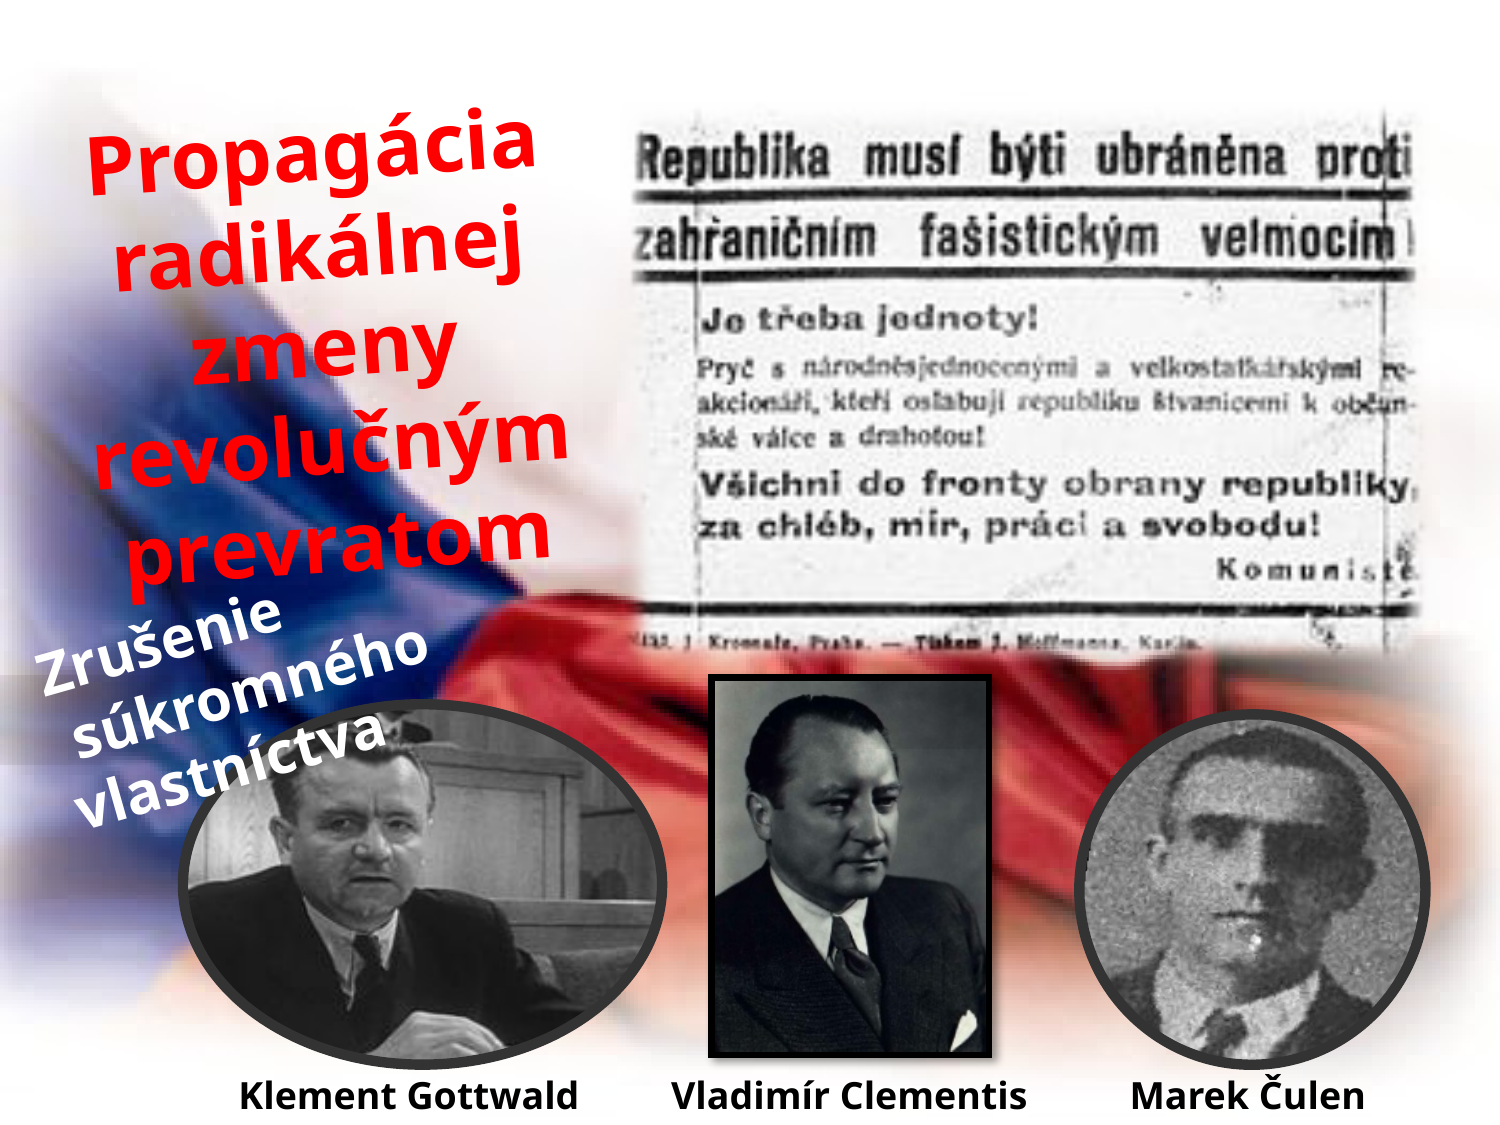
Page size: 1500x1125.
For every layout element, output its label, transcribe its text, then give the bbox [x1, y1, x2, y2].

text_box Vladimír Clementis [656, 1064, 1043, 1125]
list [619, 101, 1430, 669]
text_box Marek Čulen [1114, 1073, 1381, 1125]
text_box Zrušenie súkromného vlastníctva [12, 520, 477, 854]
title Propagácia radikálnej zmeny revolučným prevratom [44, 13, 606, 649]
picture [0, 0, 1500, 1125]
text_box Klement Gottwald [223, 1073, 595, 1125]
